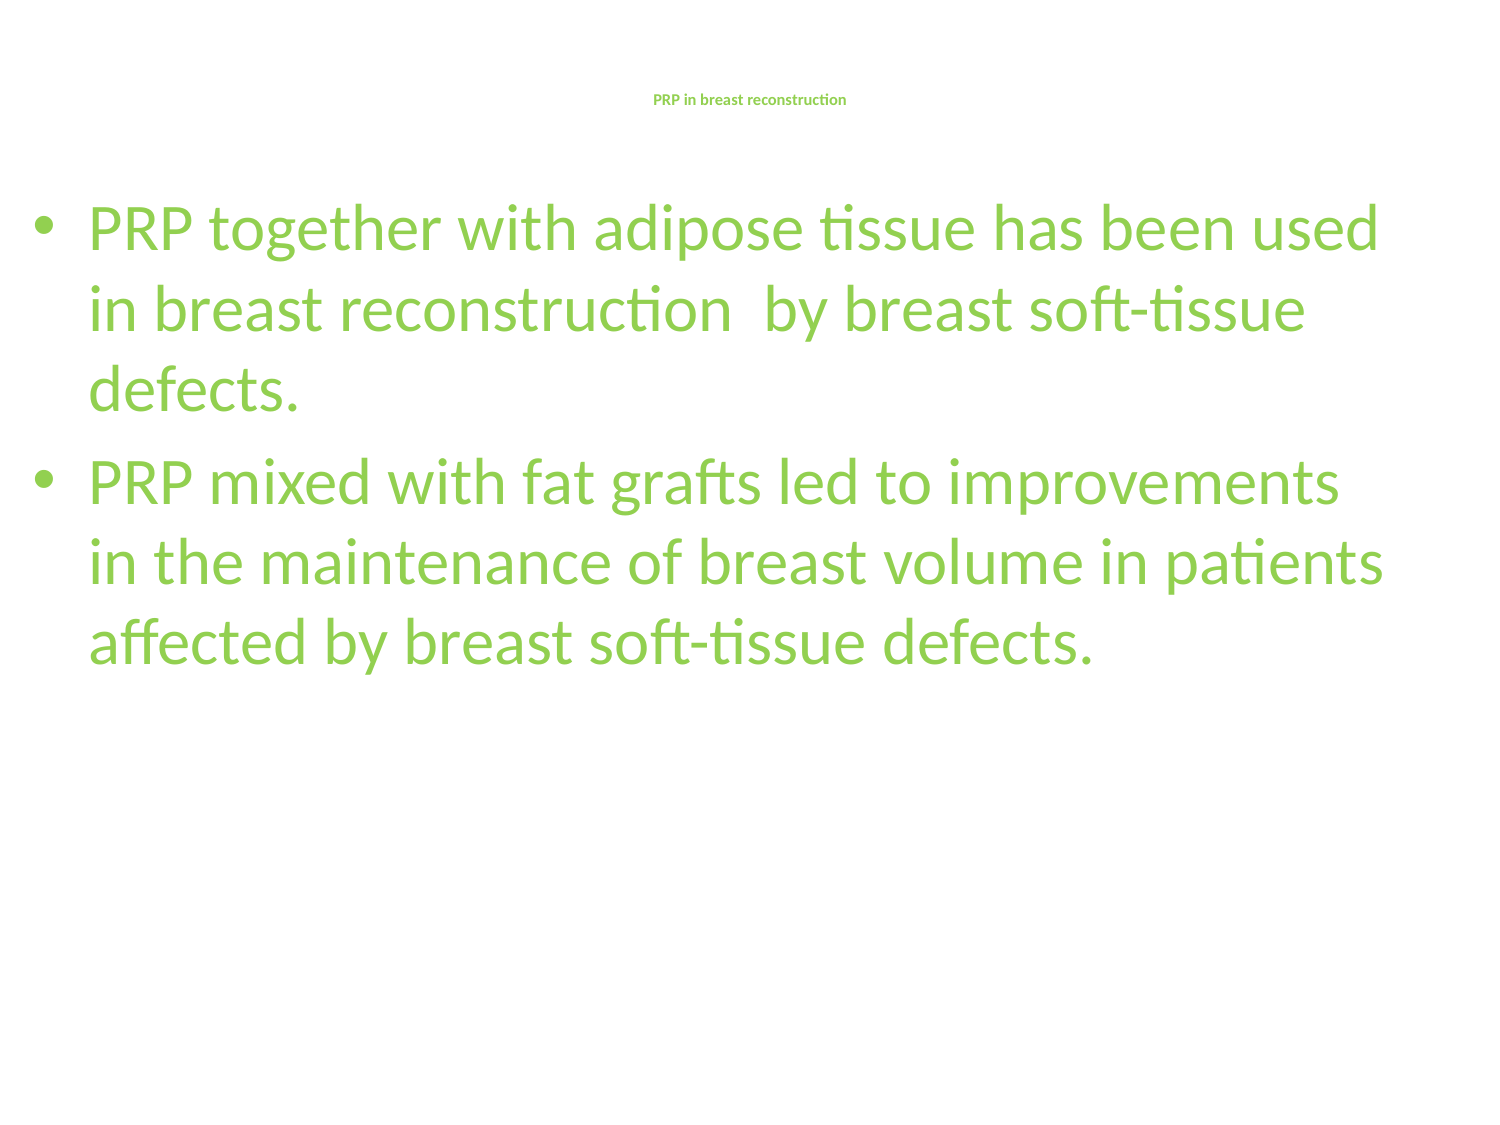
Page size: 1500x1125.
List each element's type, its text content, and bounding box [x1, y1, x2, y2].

list PRP together with adipose tissue has been used in breast reconstruction by breast soft-tissue defects. PRP mixed with fat grafts led to improvements in the maintenance of breast volume in patients affected by breast soft-tissue defects. [17, 176, 1414, 993]
title PRP in breast reconstruction [103, 59, 1397, 138]
